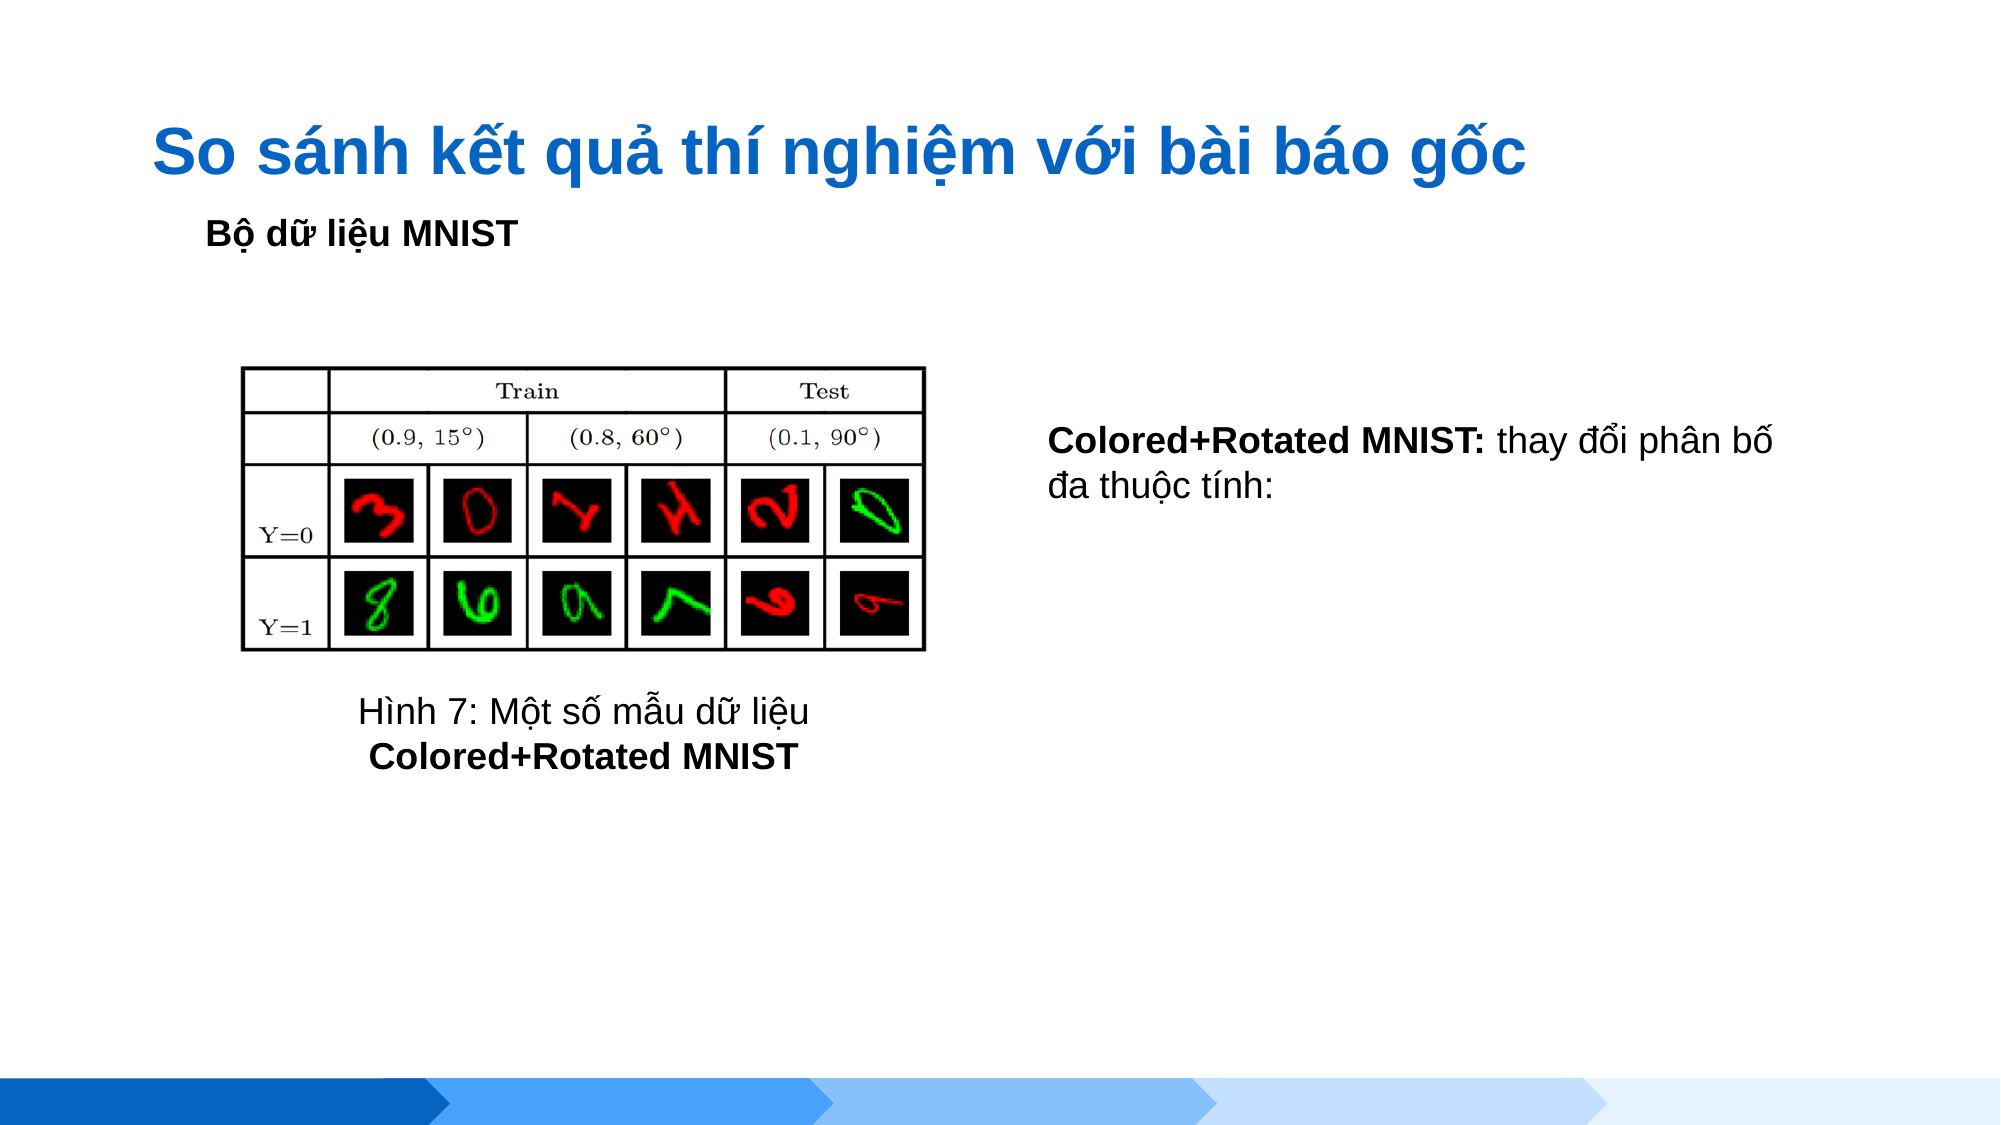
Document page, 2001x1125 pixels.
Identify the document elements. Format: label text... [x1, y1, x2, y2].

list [240, 366, 928, 652]
slide_number 27 [1412, 1072, 1863, 1125]
text_box Bộ dữ liệu MNIST [190, 201, 534, 262]
title So sánh kết quả thí nghiệm với bài báo gốc [137, 103, 1863, 204]
text_box Hình 7: Một số mẫu dữ liệu Colored+Rotated MNIST [240, 679, 928, 785]
